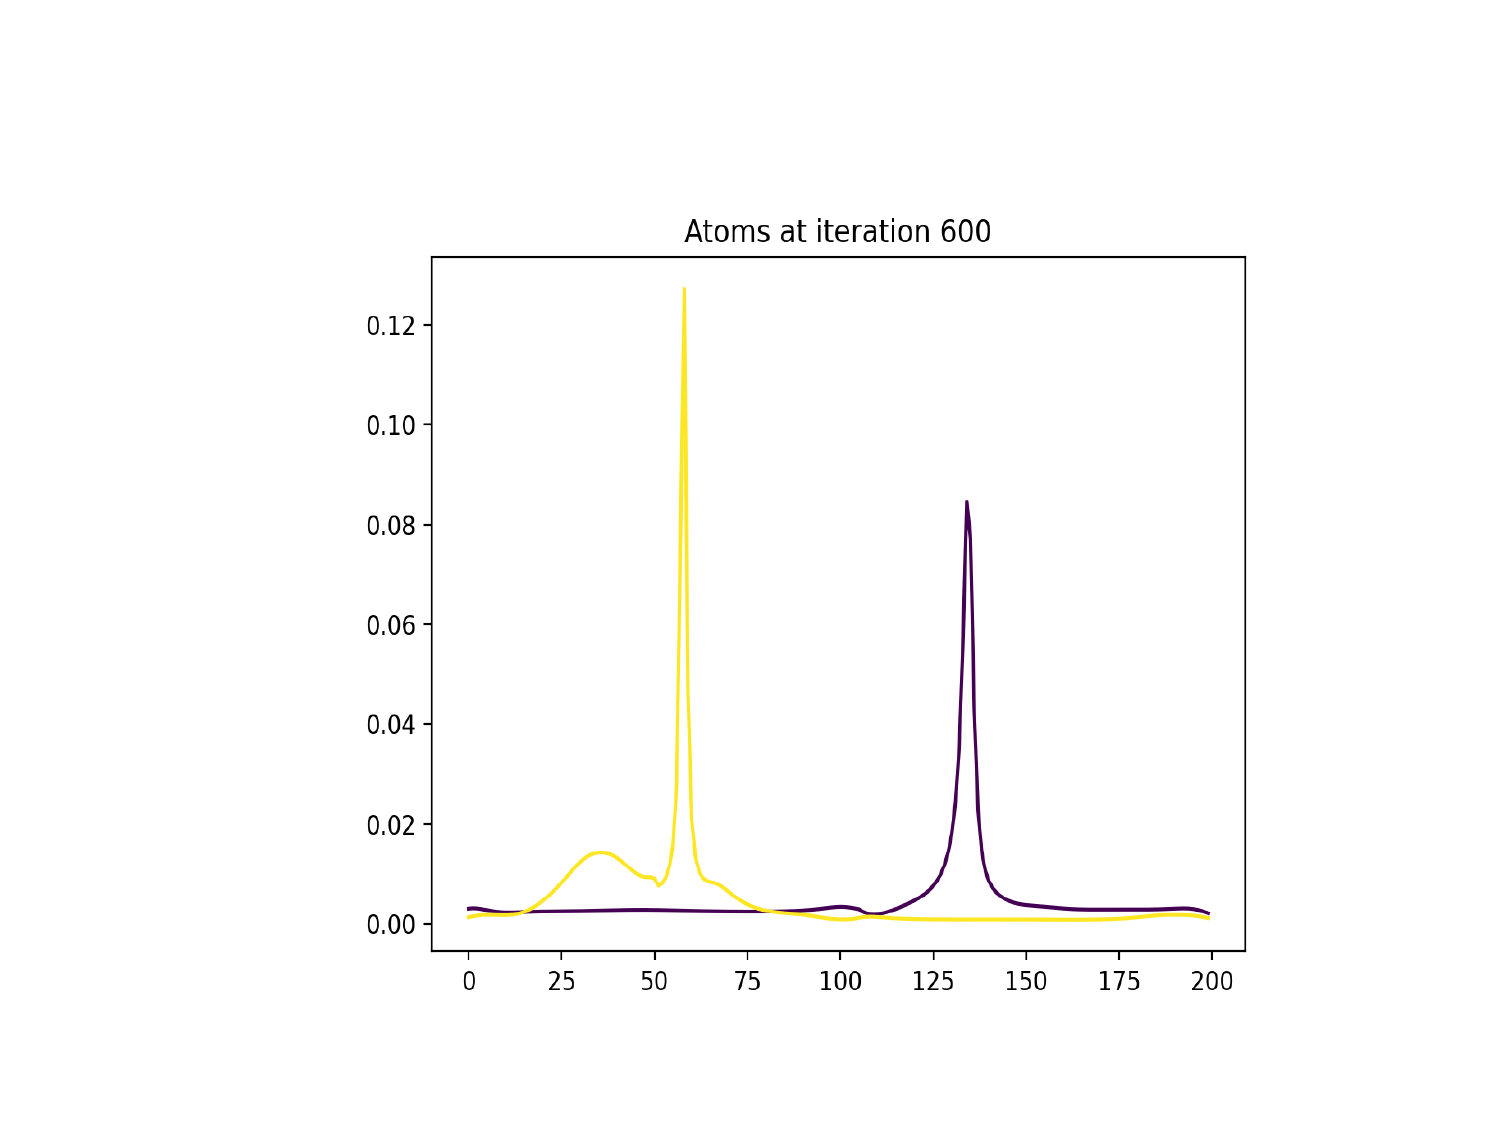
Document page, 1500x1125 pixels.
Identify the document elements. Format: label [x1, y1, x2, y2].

picture [299, 149, 1351, 1051]
